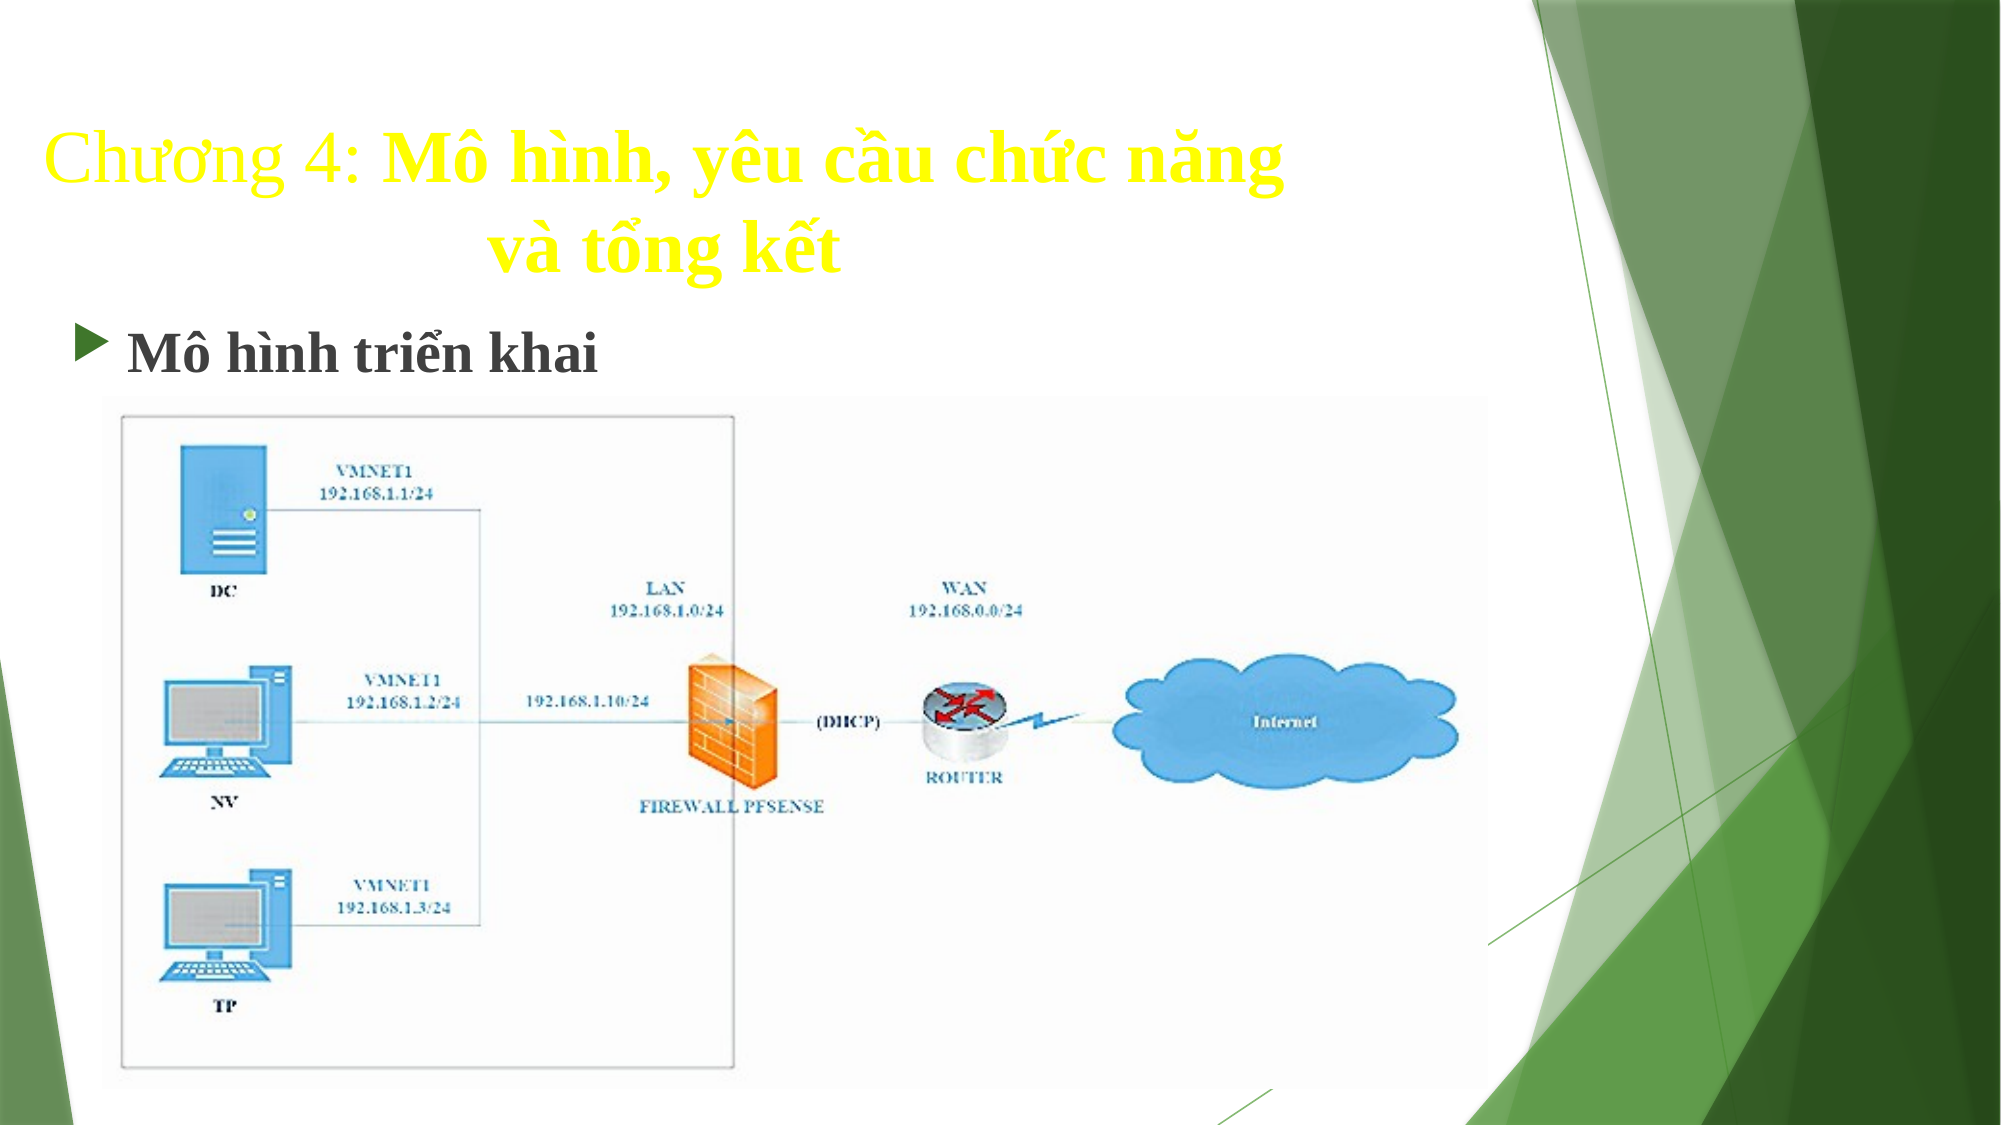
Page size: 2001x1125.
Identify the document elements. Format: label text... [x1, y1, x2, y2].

text_box Chương 4: Mô hình, yêu cầu chức năng và tổng kết [0, 99, 1329, 317]
list Mô hình triển khai [55, 306, 1836, 1074]
picture [101, 395, 1488, 1089]
